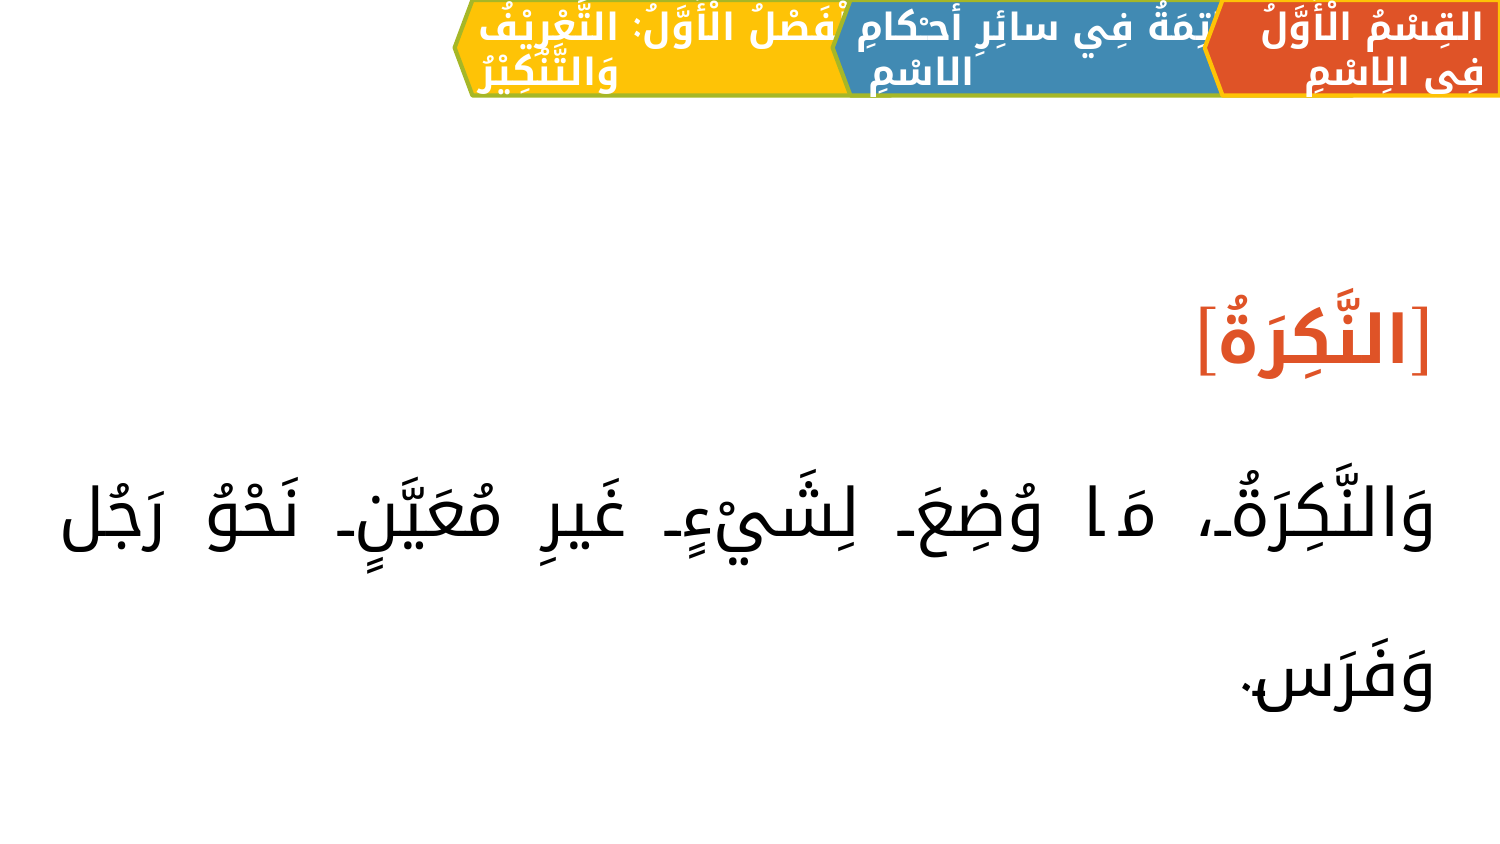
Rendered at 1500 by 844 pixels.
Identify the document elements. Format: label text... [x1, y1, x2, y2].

list [النَّكِرَةُ] وَالنَّكِرَةُ، مَا وُضِعَ لِشَيْءٍ غَيرِ مُعَيَّنٍ نَحْوُ رَجُل وَفَرَس. [29, 102, 1471, 824]
text_box الْفَصْلُ الْأَوَّلُ: التَّعْرِيْفُ وَالتَّنْكِيْرُ [452, 0, 849, 98]
text_box القِسْمُ الْأَوَّلُ فِي الِاسْمِ [1202, 0, 1500, 98]
text_box الْخَاتِمَةُ فِي سائِرِ أحـْكامِ الاسْمِ [830, 0, 1221, 98]
